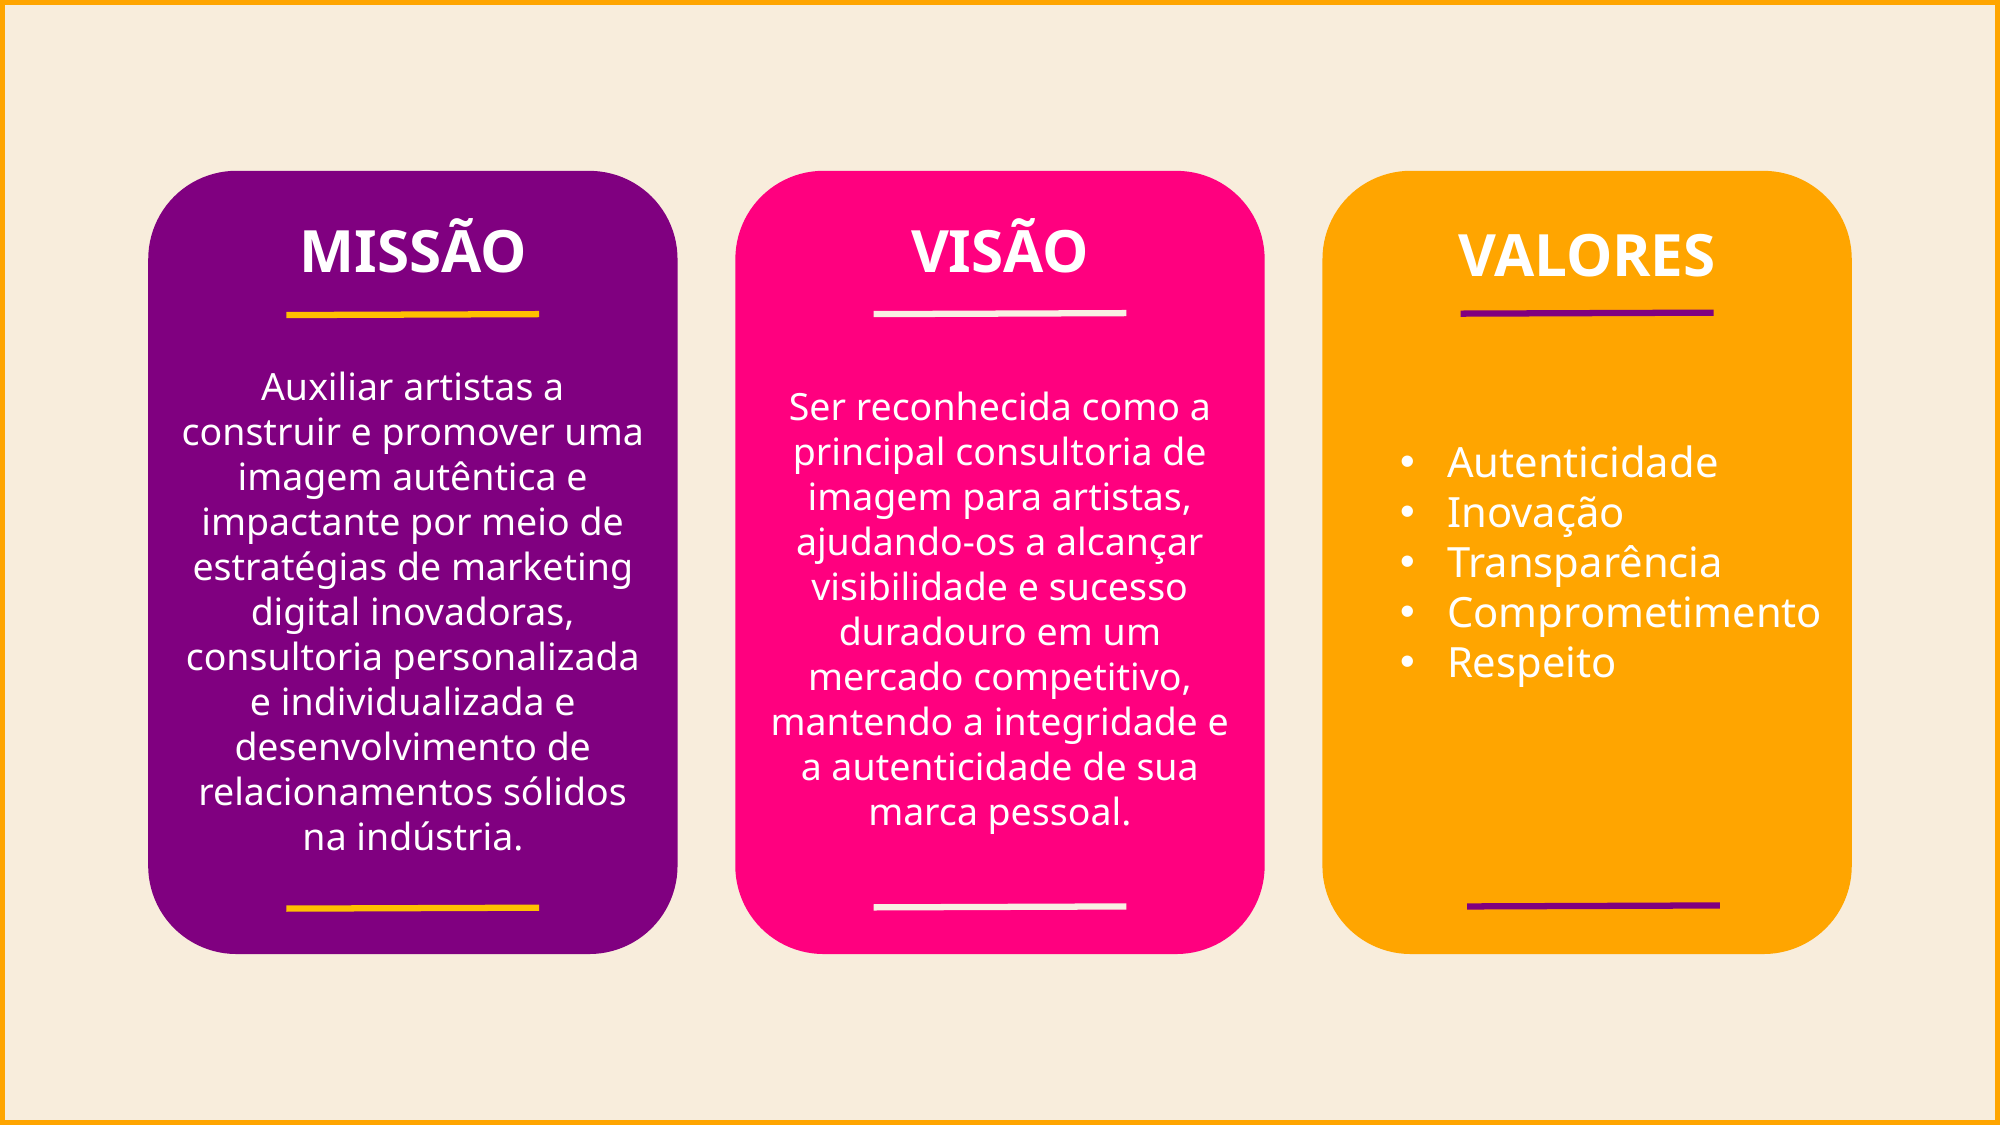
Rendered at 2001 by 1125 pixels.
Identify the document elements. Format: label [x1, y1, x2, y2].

text_box [734, 170, 1266, 955]
text_box [147, 170, 679, 955]
text_box [0, 0, 2000, 1125]
text_box [1321, 170, 1853, 955]
